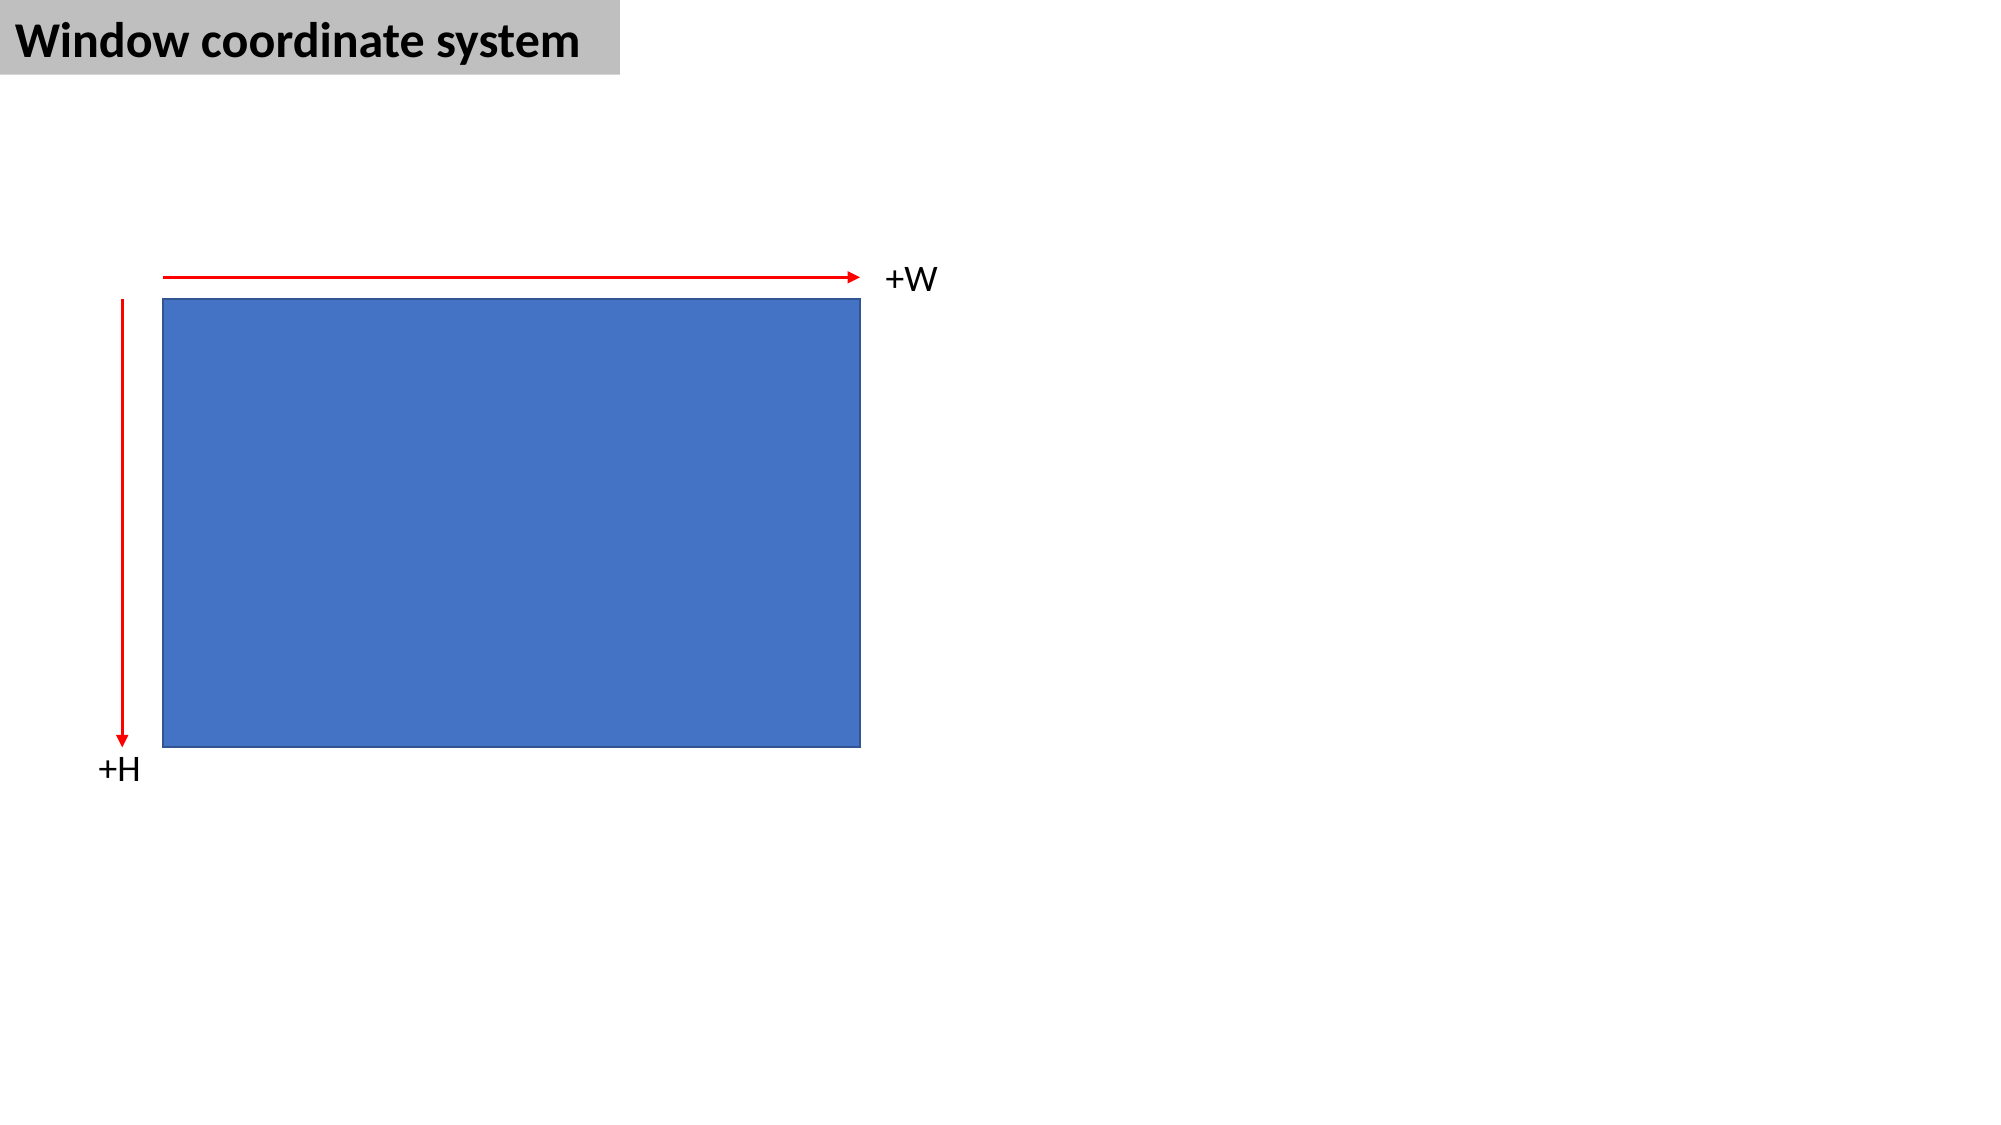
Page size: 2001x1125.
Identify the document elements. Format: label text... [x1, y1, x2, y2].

text_box [162, 298, 861, 748]
text_box Window coordinate system [0, 0, 620, 75]
text_box +H [83, 736, 184, 797]
text_box +W [870, 246, 977, 307]
